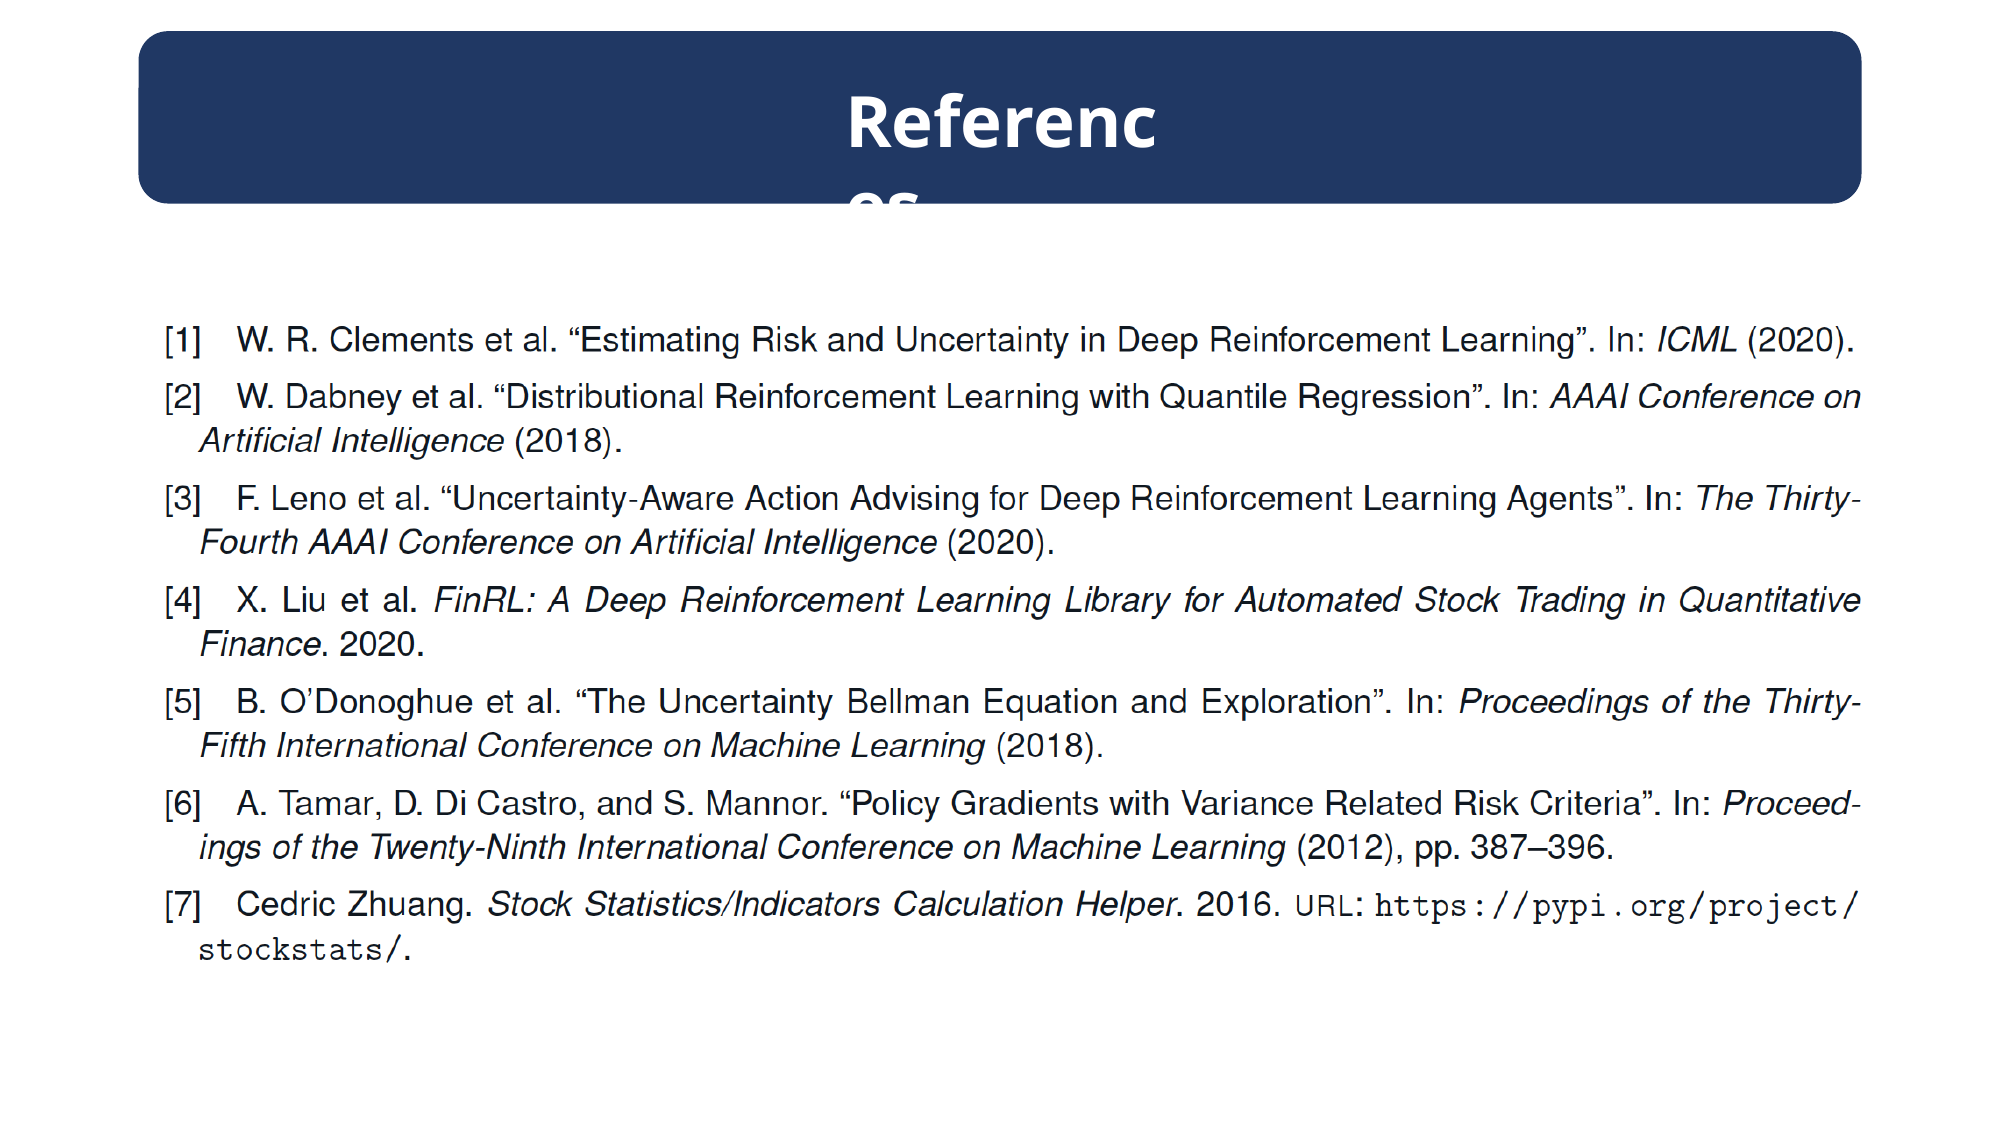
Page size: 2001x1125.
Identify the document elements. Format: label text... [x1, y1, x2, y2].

text_box [138, 31, 1862, 204]
picture [139, 273, 1903, 1018]
text_box References [830, 69, 1195, 254]
